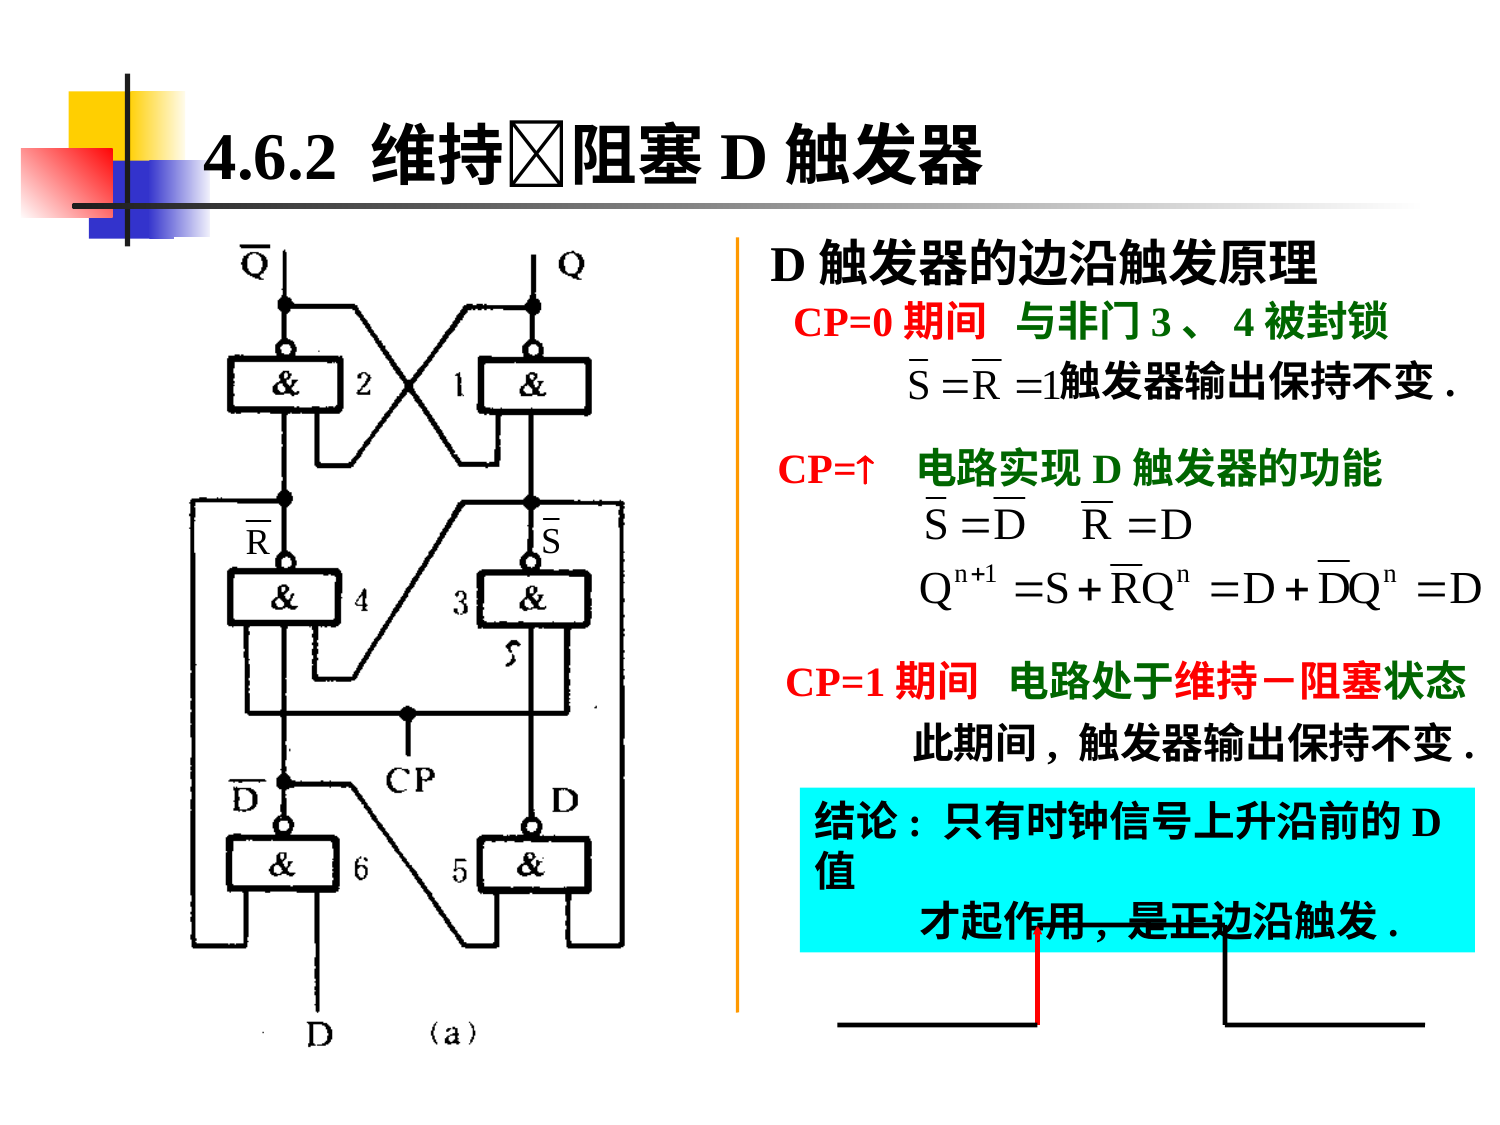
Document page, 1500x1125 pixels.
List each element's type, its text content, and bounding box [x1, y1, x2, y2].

picture [174, 237, 635, 1056]
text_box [239, 511, 280, 562]
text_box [774, 277, 1475, 413]
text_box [537, 510, 569, 563]
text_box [772, 424, 1493, 623]
text_box D触发器的边沿触发原理 [755, 212, 1334, 300]
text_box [772, 637, 1490, 776]
text_box 结论: 只有时钟信号上升沿前的D值 才起作用, 是正边沿触发. [799, 787, 1475, 953]
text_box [837, 924, 1426, 1026]
title 4.6.2 维持阻塞D触发器 [188, 12, 1468, 200]
